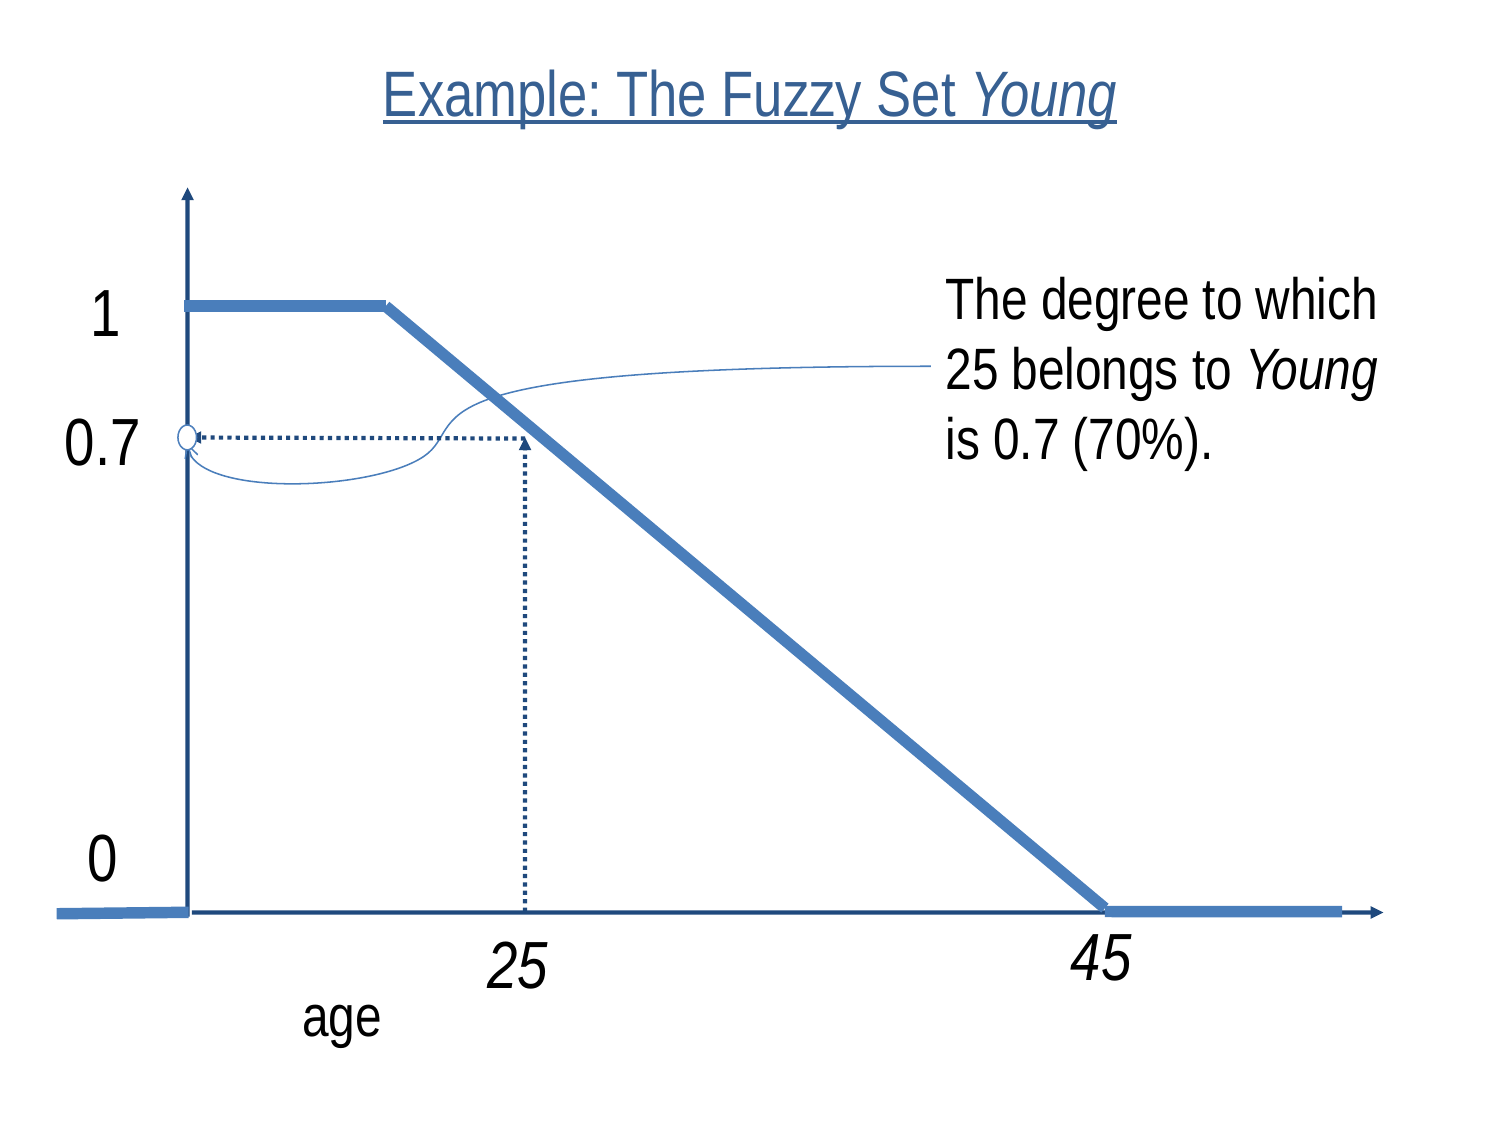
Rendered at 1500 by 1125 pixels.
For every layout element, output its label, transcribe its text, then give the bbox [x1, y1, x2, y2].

text_box 45 [1055, 918, 1206, 1001]
text_box 1 [75, 262, 175, 357]
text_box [186, 367, 380, 451]
title Example: The Fuzzy Set Young [75, 45, 1425, 138]
text_box [181, 187, 194, 300]
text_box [385, 305, 1106, 909]
text_box age [287, 970, 438, 1056]
text_box [192, 908, 210, 919]
text_box [49, 913, 60, 923]
text_box 0.7 [50, 391, 177, 487]
text_box The degree to which 25 belongs to Young is 0.7 (70%). [930, 254, 1421, 479]
text_box [1343, 906, 1384, 919]
text_box 0 [72, 807, 134, 903]
text_box [177, 428, 181, 447]
text_box 25 [472, 918, 623, 1010]
